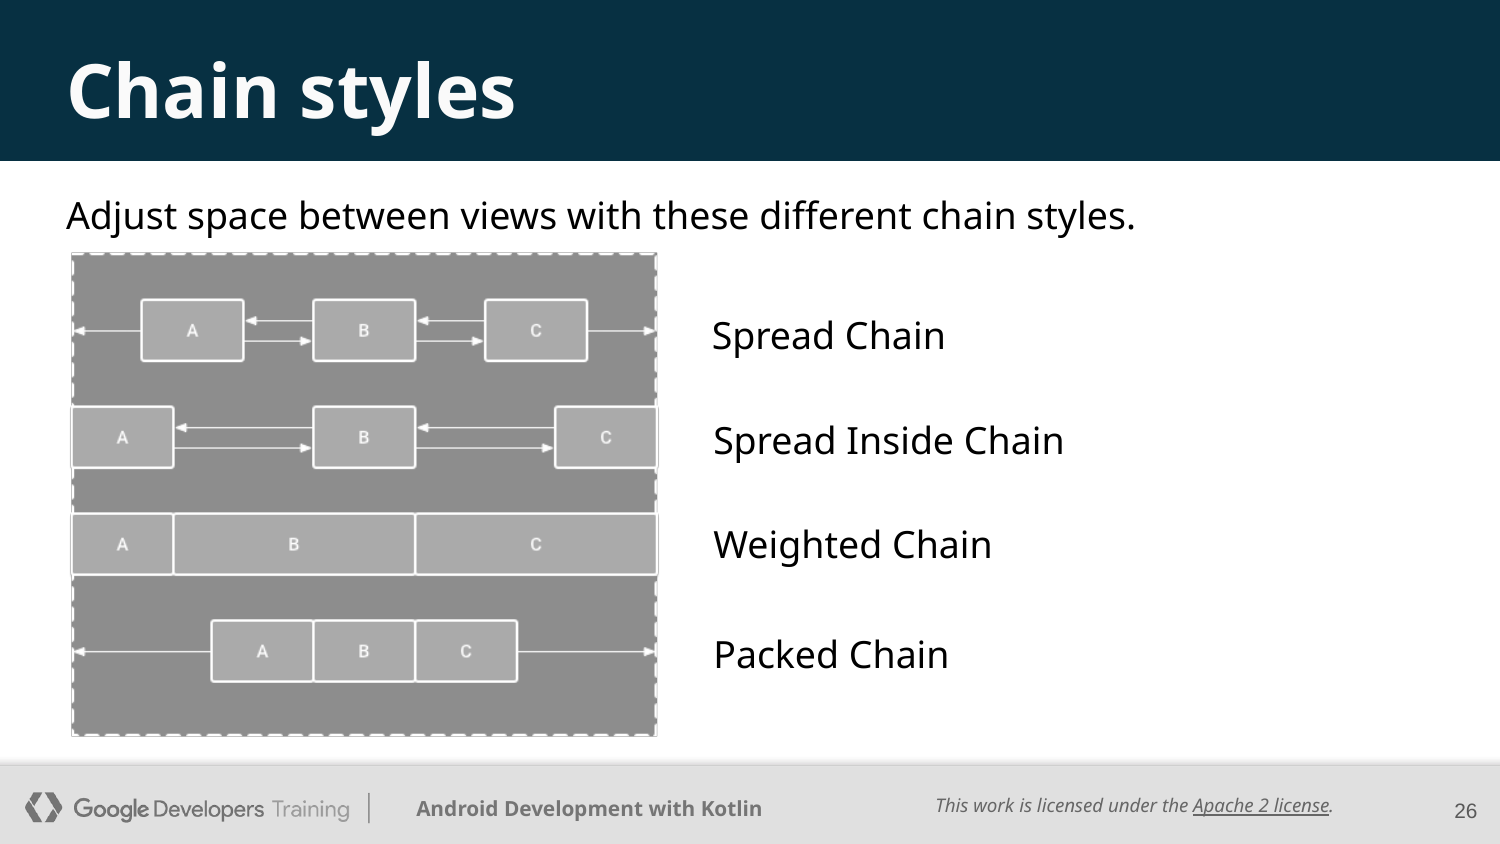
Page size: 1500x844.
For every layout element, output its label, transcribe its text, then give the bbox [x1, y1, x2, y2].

text_box Spread Chain [696, 296, 1011, 372]
text_box Packed Chain [698, 615, 1113, 691]
picture [0, 161, 1500, 844]
slide_number ‹#› [1402, 777, 1493, 842]
text_box Weighted Chain [698, 505, 1113, 581]
list Adjust space between views with these different chain styles. [51, 170, 1449, 254]
text_box Spread Inside Chain [698, 402, 1113, 478]
title Chain styles [51, 28, 1449, 122]
